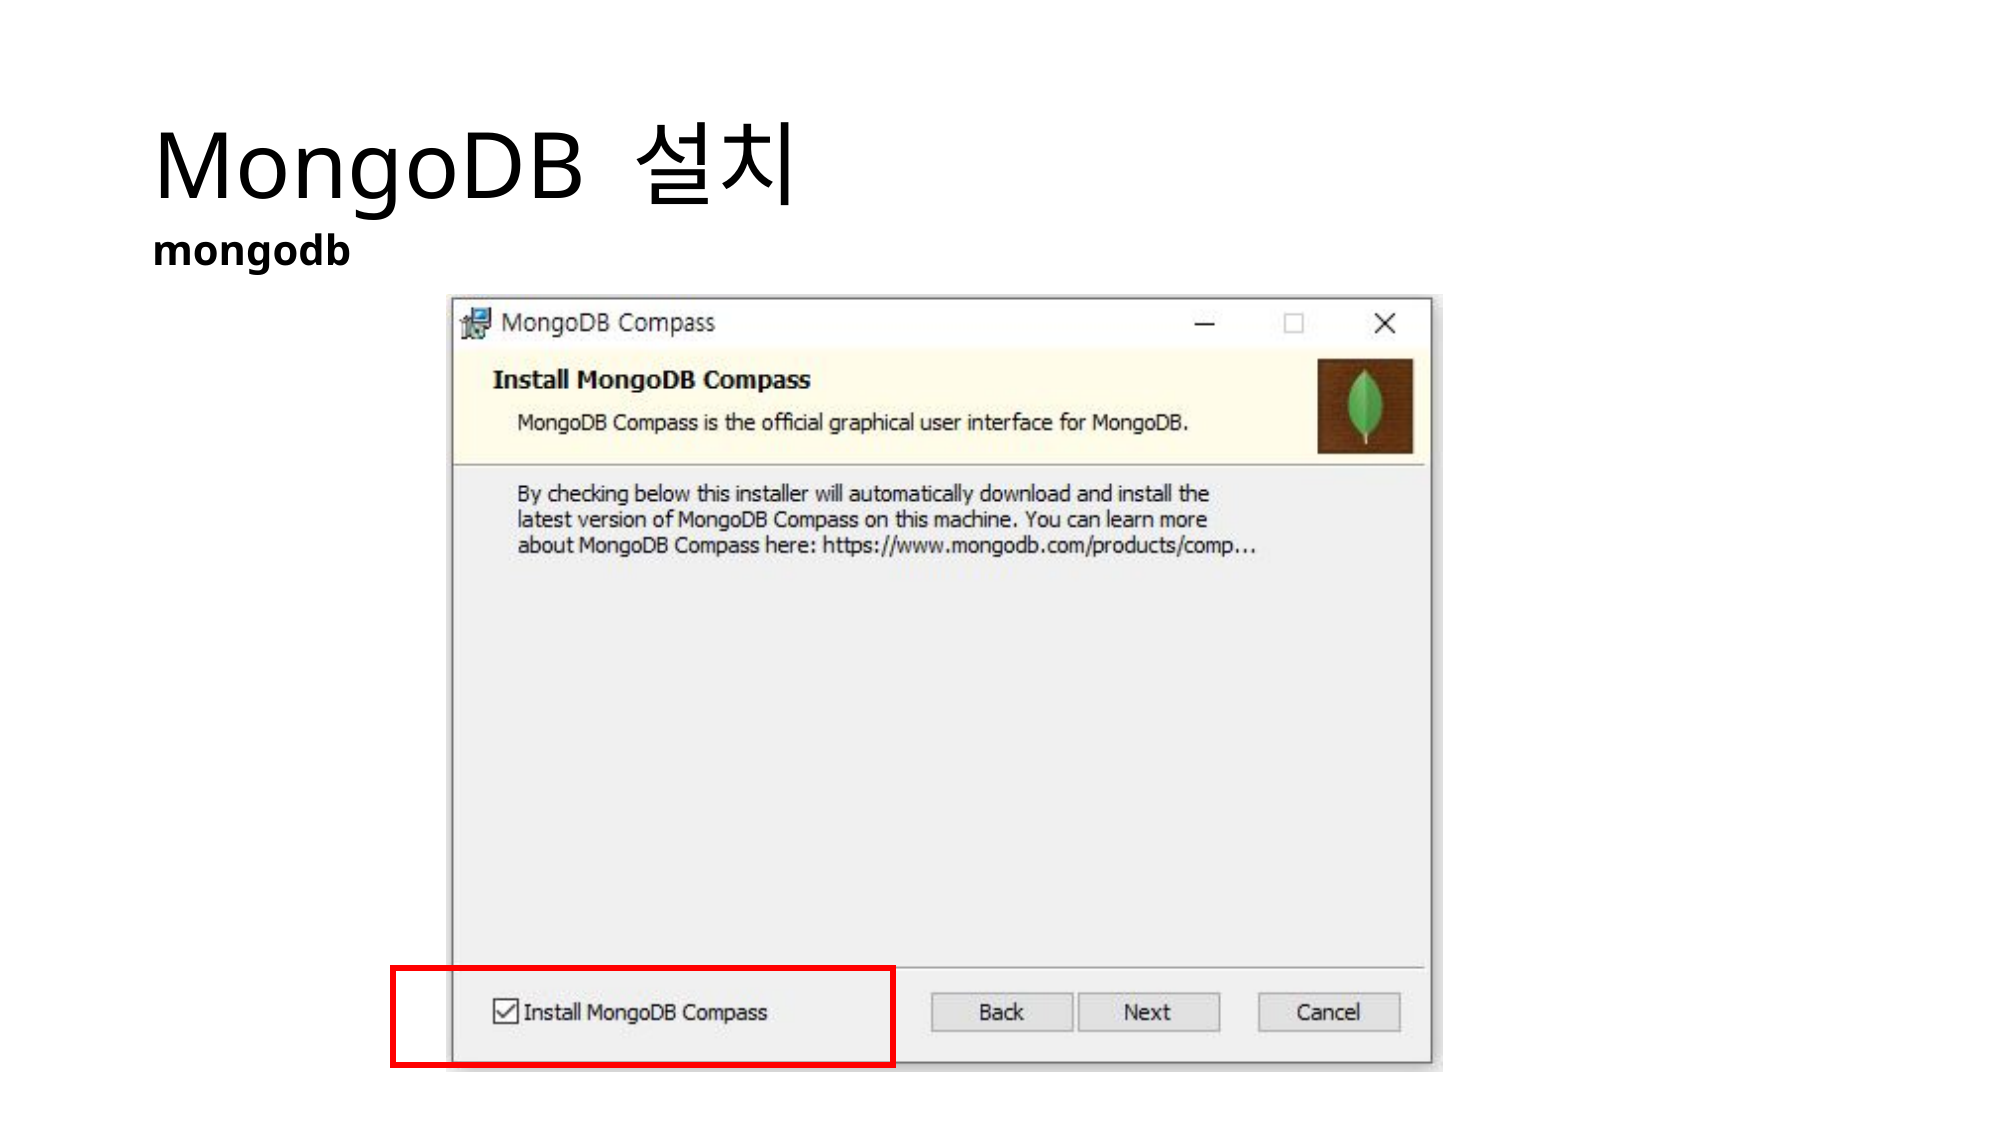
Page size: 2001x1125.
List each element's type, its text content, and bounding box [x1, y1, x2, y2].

text_box [392, 967, 446, 1066]
picture [446, 294, 1443, 1072]
text_box mongodb [137, 216, 1931, 282]
title MongoDB 설치 [137, 59, 1863, 216]
